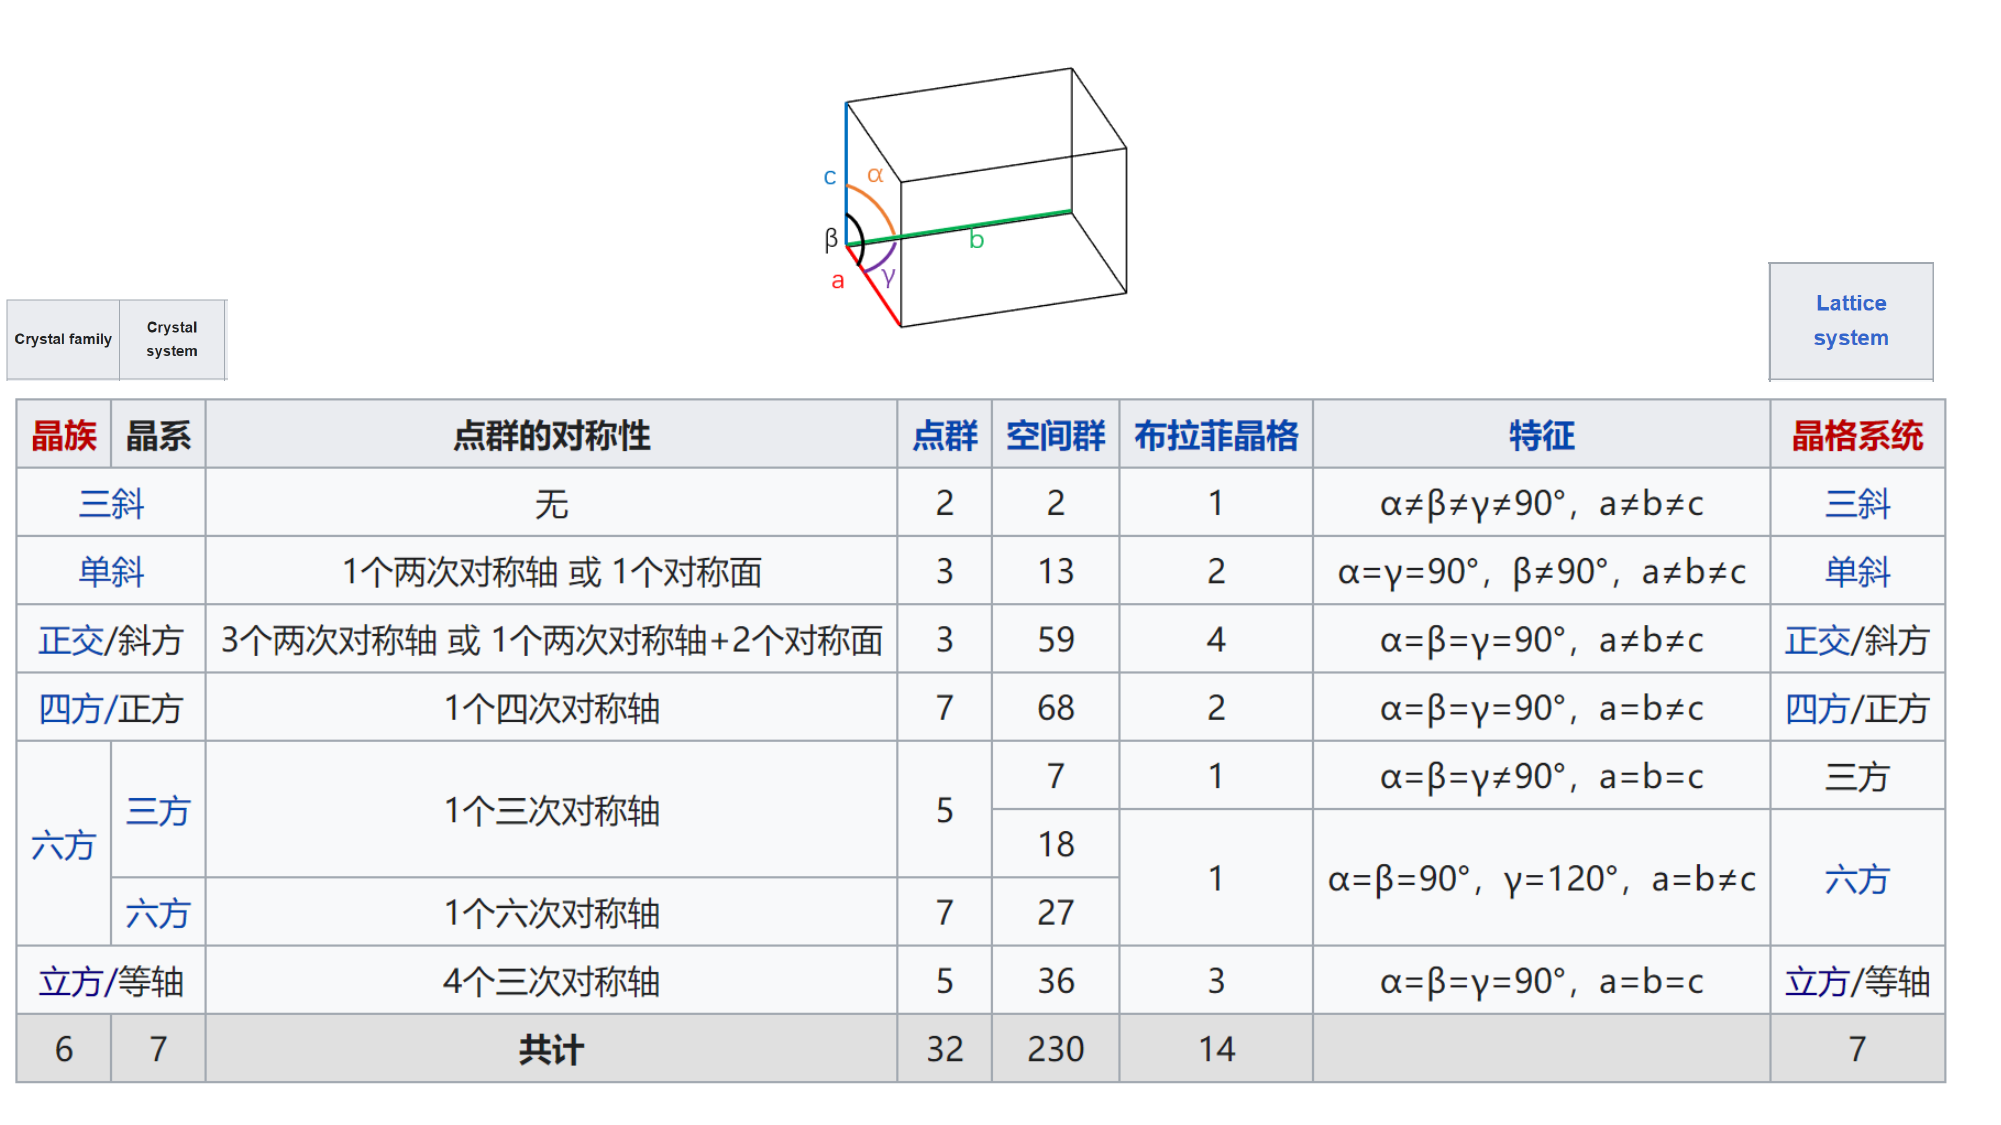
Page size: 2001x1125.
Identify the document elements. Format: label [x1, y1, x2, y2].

picture [750, 38, 1212, 372]
picture [0, 254, 1963, 1102]
